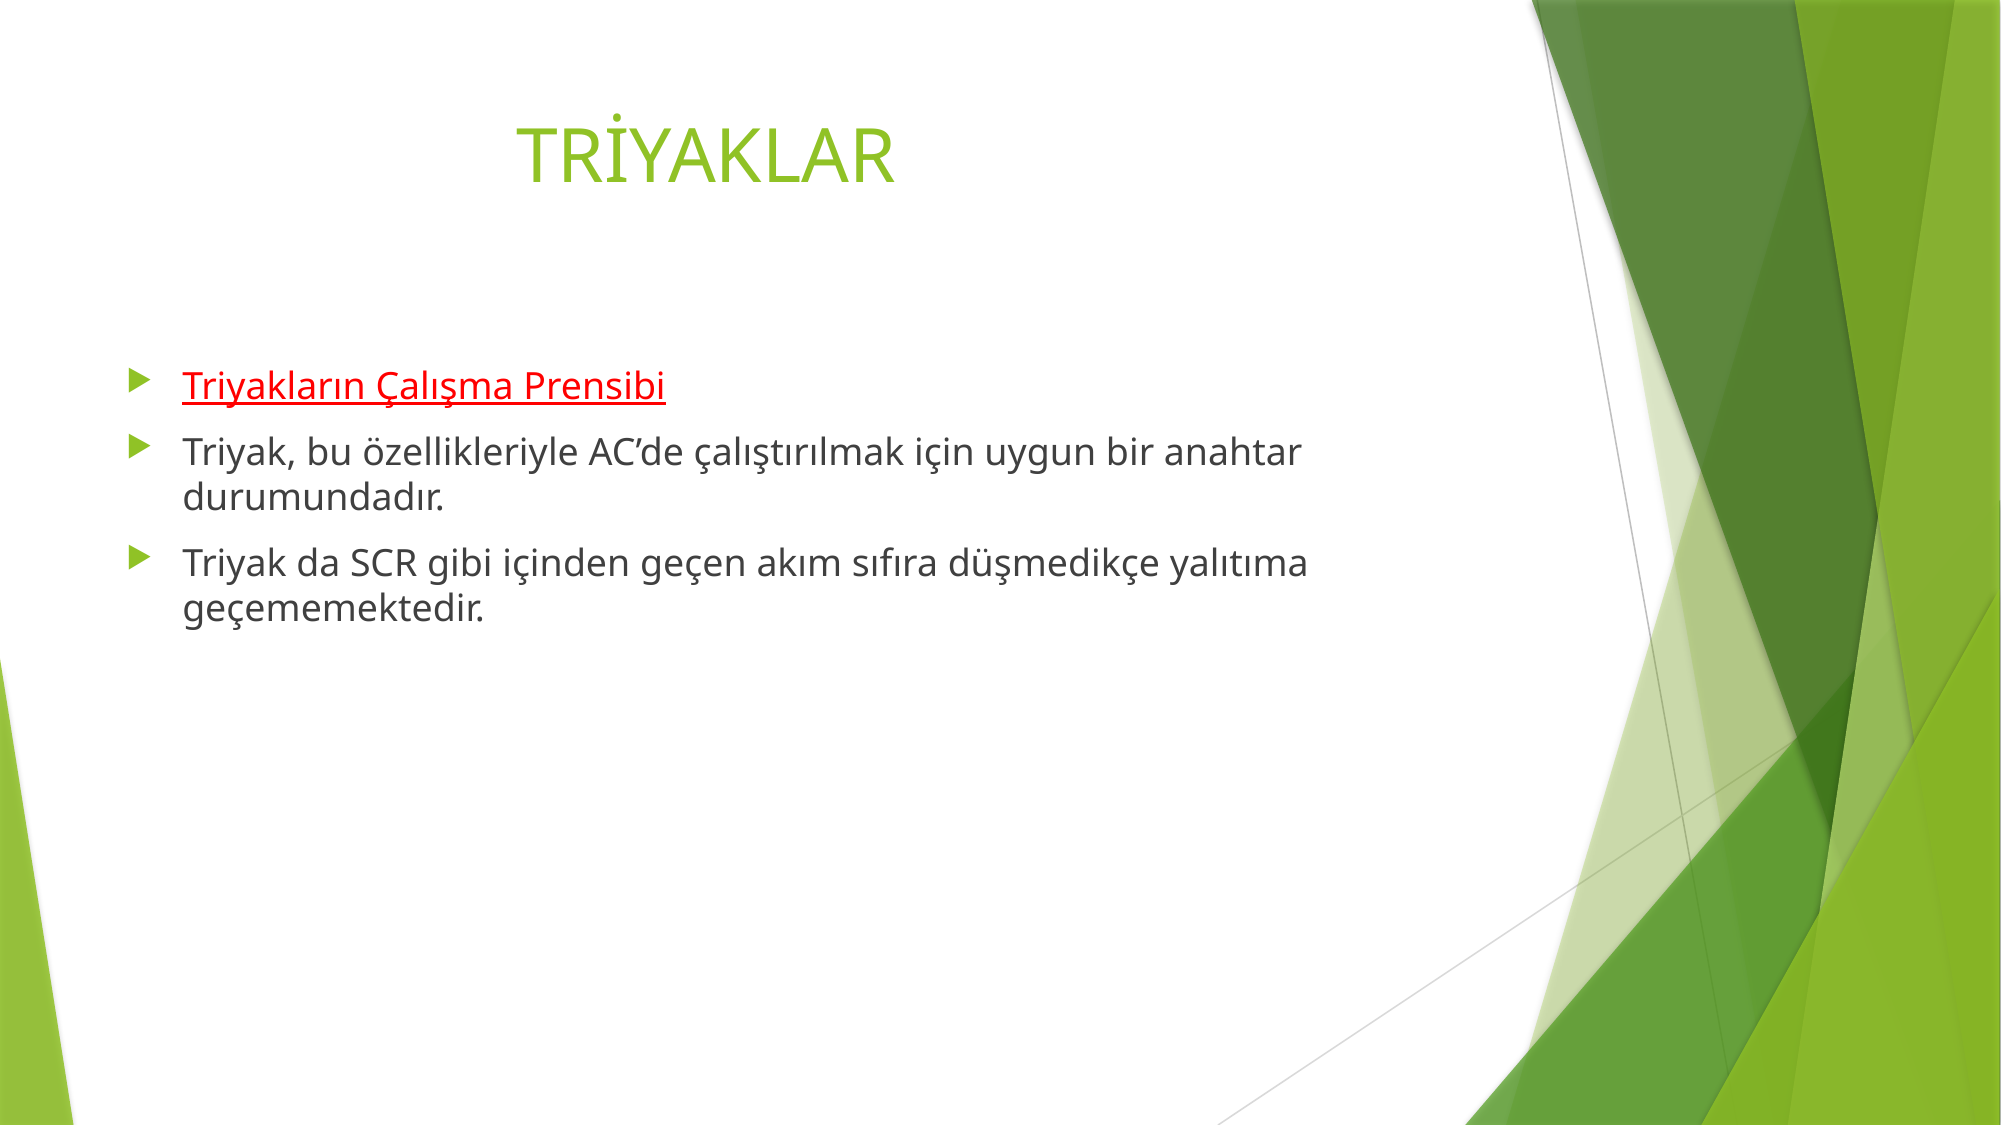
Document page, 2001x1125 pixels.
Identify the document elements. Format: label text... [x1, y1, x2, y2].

title TRİYAKLAR [111, 99, 1522, 317]
list Triyakların Çalışma Prensibi Triyak, bu özellikleriyle AC’de çalıştırılmak için uygun bir anahtar durumundadır. Triyak da SCR gibi içinden geçen akım sıfıra düşmedikçe yalıtıma geçememektedir. [111, 354, 1522, 992]
